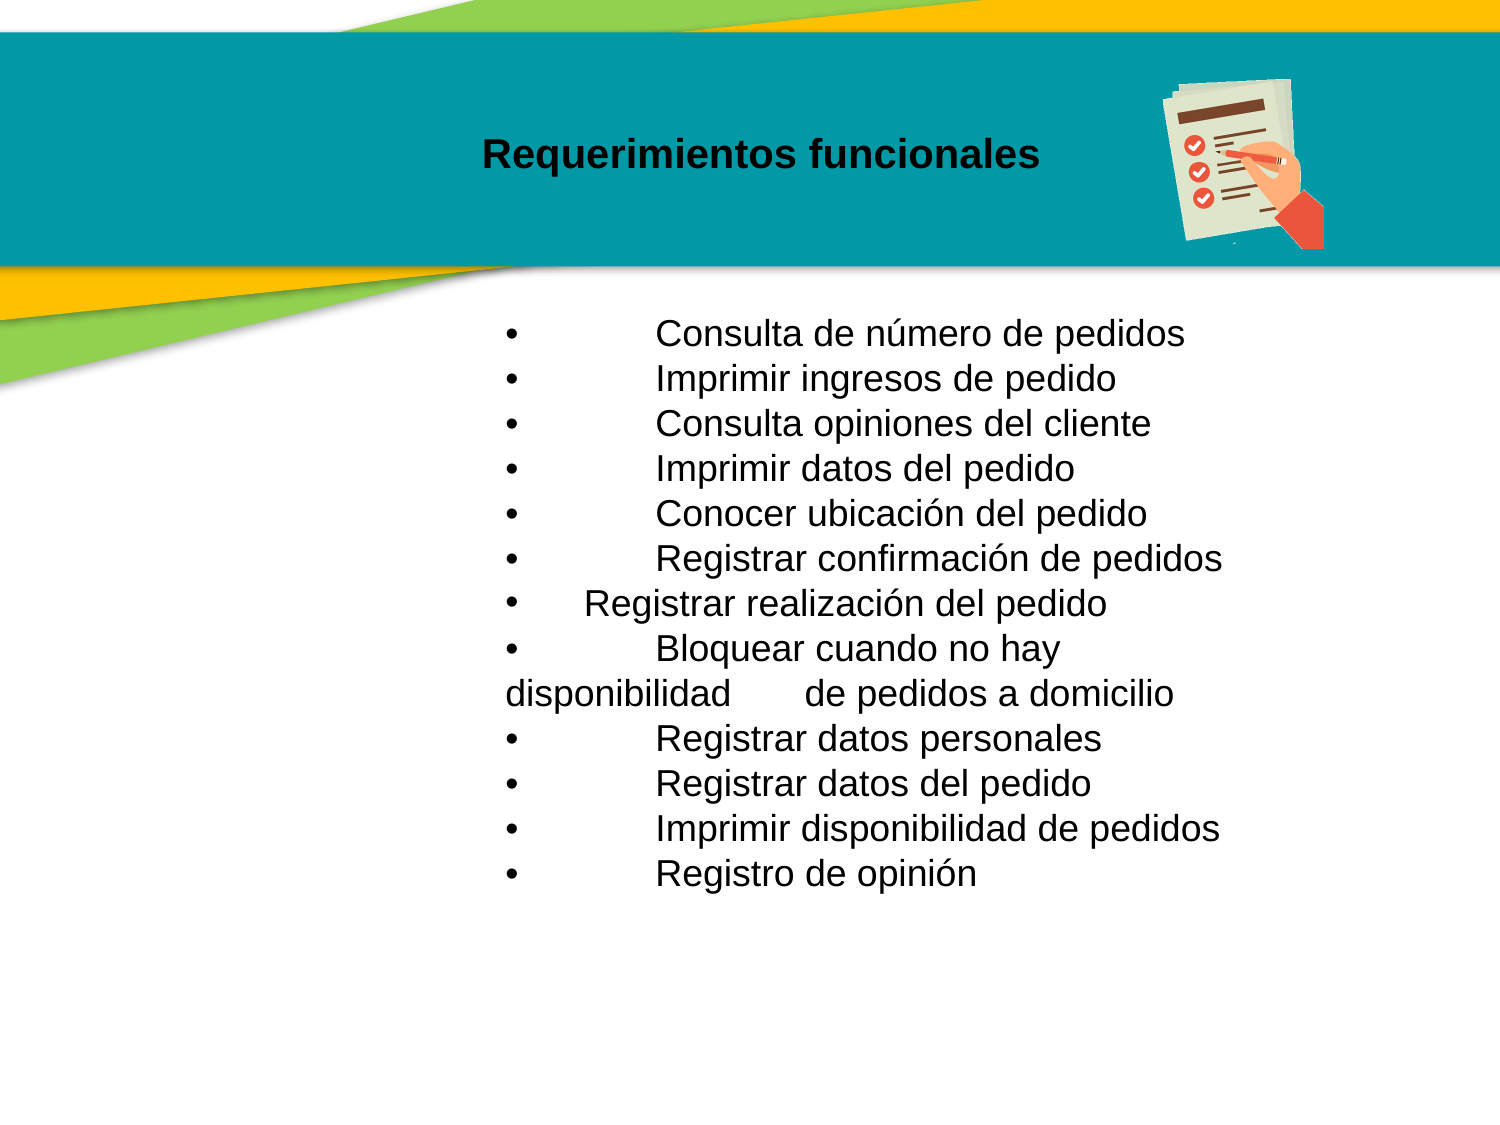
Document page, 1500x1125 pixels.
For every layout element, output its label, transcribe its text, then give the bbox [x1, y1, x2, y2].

picture [1163, 79, 1324, 250]
text_box Requerimientos funcionales [467, 119, 1158, 185]
text_box • Consulta de número de pedidos • Imprimir ingresos de pedido • Consulta opiniones del cliente • Imprimir datos del pedido • Conocer ubicación del pedido • Registrar confirmación de pedidos Registrar realización del pedido • Bloquear cuando no hay disponibilidad de pedidos a domicilio • Registrar datos personales • Registrar datos del pedido • Imprimir disponibilidad de pedidos • Registro de opinión [490, 301, 1261, 902]
